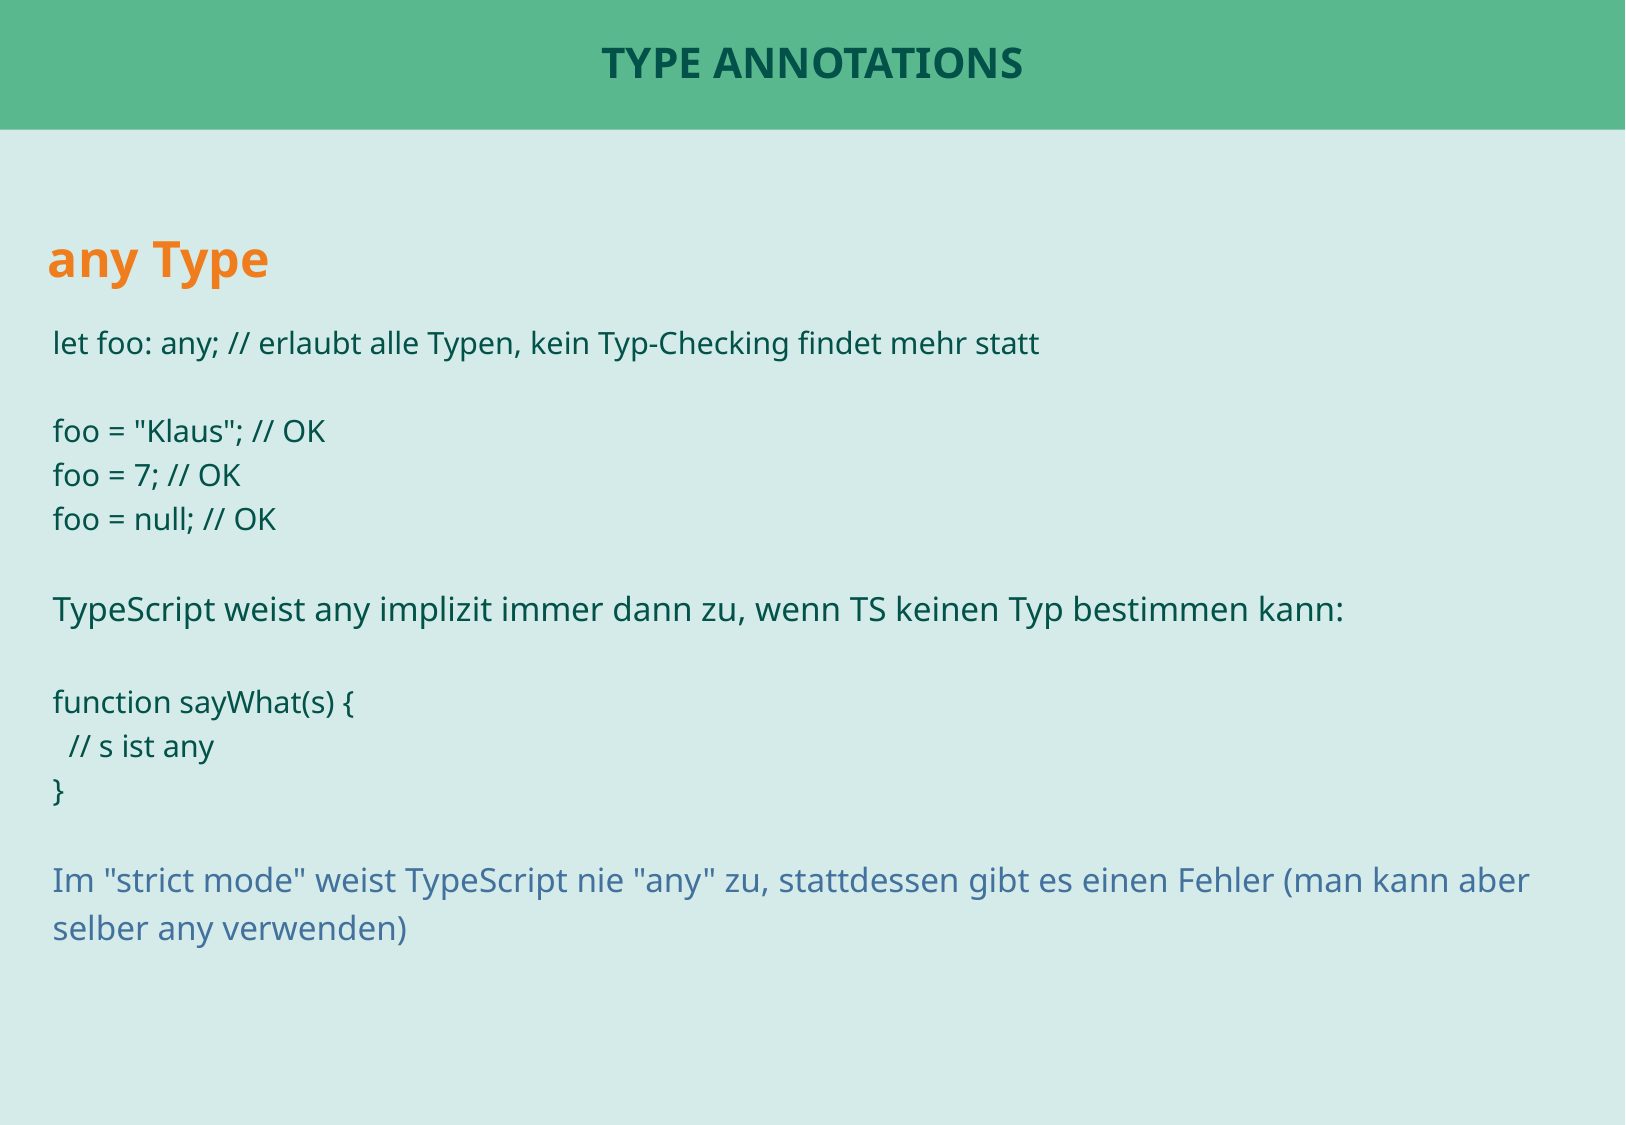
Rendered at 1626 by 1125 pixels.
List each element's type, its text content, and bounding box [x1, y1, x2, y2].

text_box let foo: any; // erlaubt alle Typen, kein Typ-Checking findet mehr statt foo = "Klaus"; // OK foo = 7; // OK foo = null; // OK TypeScript weist any implizit immer dann zu, wenn TS keinen Typ bestimmen kann: function sayWhat(s) { // s ist any } Im "strict mode" weist TypeScript nie "any" zu, stattdessen gibt es einen Fehler (man kann aber selber any verwenden) [52, 316, 1575, 948]
text_box any Type [33, 208, 1592, 295]
title Type annotations [0, 0, 1625, 130]
